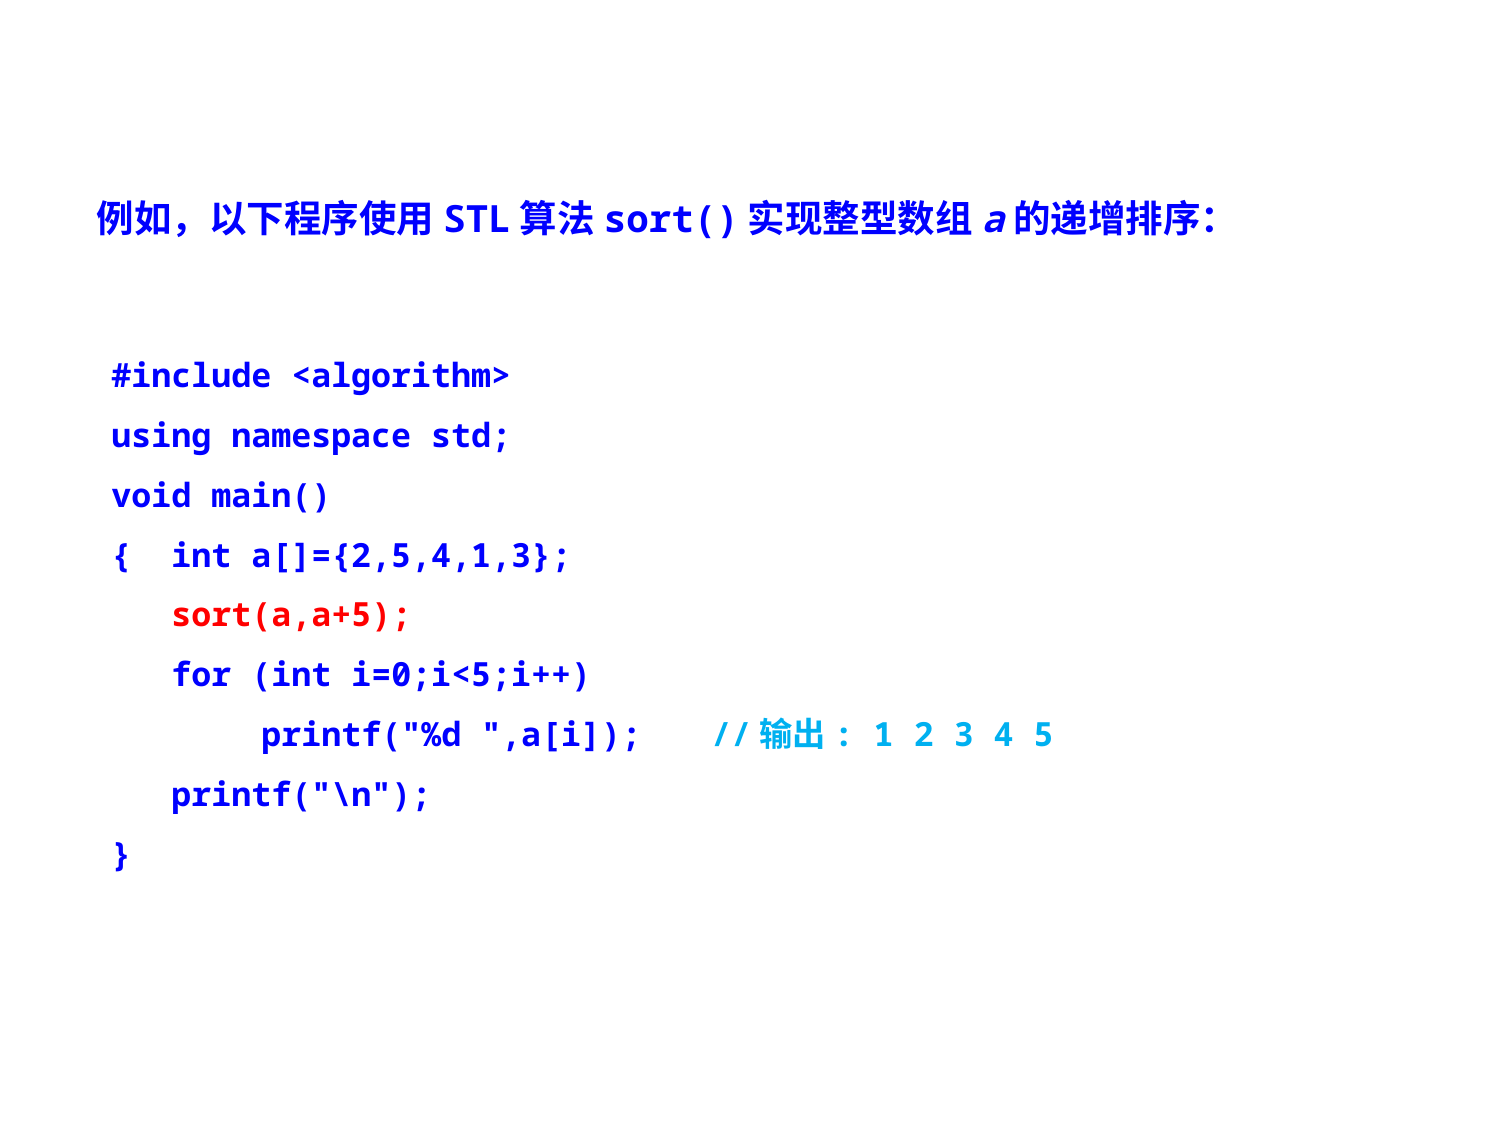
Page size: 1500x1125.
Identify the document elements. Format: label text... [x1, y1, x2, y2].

text_box #include <algorithm> using namespace std; void main() { int a[]={2,5,4,1,3}; sort(a,a+5); for (int i=0;i<5;i++) printf("%d ",a[i]); //输出: 1 2 3 4 5 printf("\n"); } [80, 303, 1256, 905]
text_box 例如，以下程序使用STL算法sort()实现整型数组a的递增排序： [82, 187, 1395, 248]
